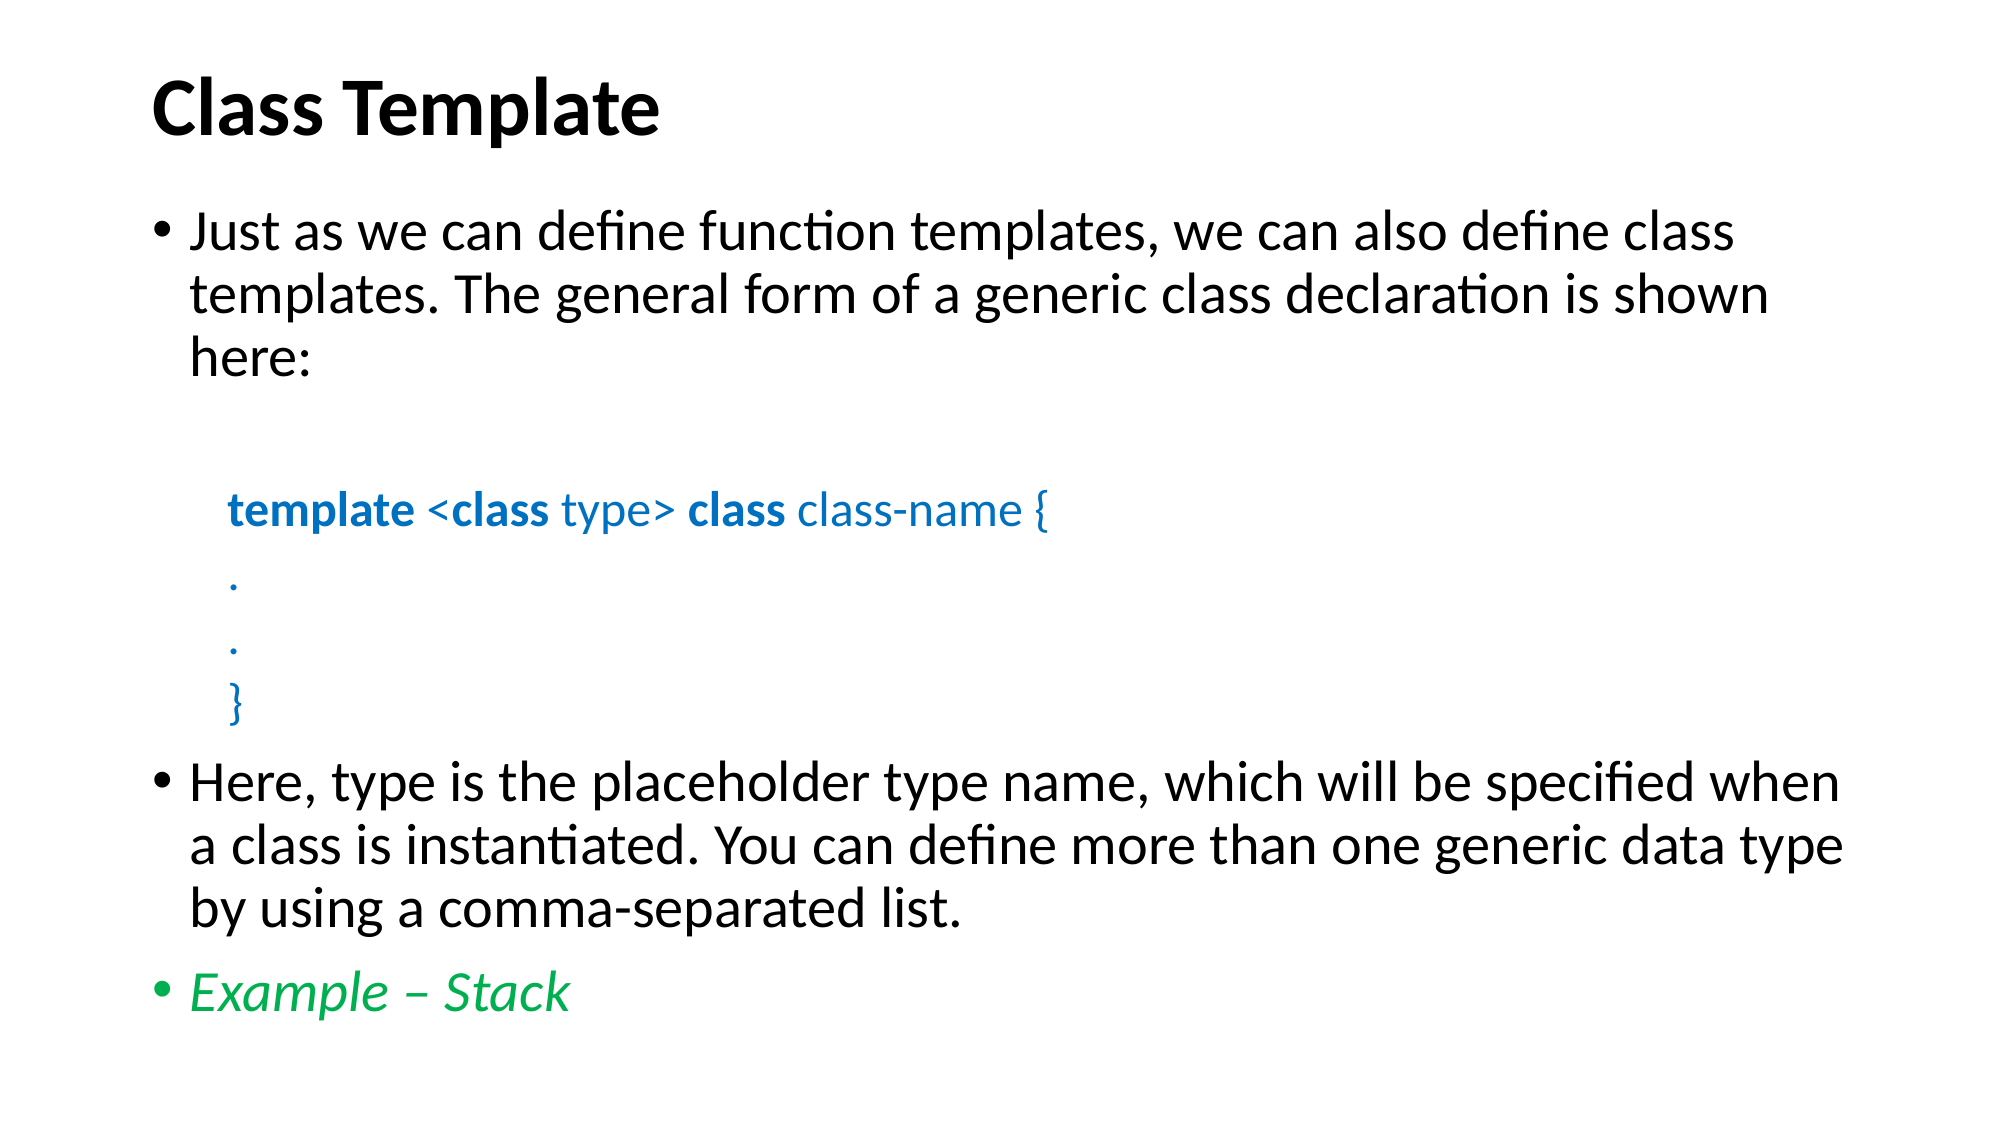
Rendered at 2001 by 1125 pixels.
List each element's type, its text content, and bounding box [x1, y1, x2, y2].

title Class Template [137, 0, 1863, 192]
list Just as we can define function templates, we can also define class templates. The general form of a generic class declaration is shown here: template <class type> class class-name { . . } Here, type is the placeholder type name, which will be specified when a class is instantiated. You can define more than one generic data type by using a comma-separated list. Example – Stack [137, 192, 1863, 1125]
